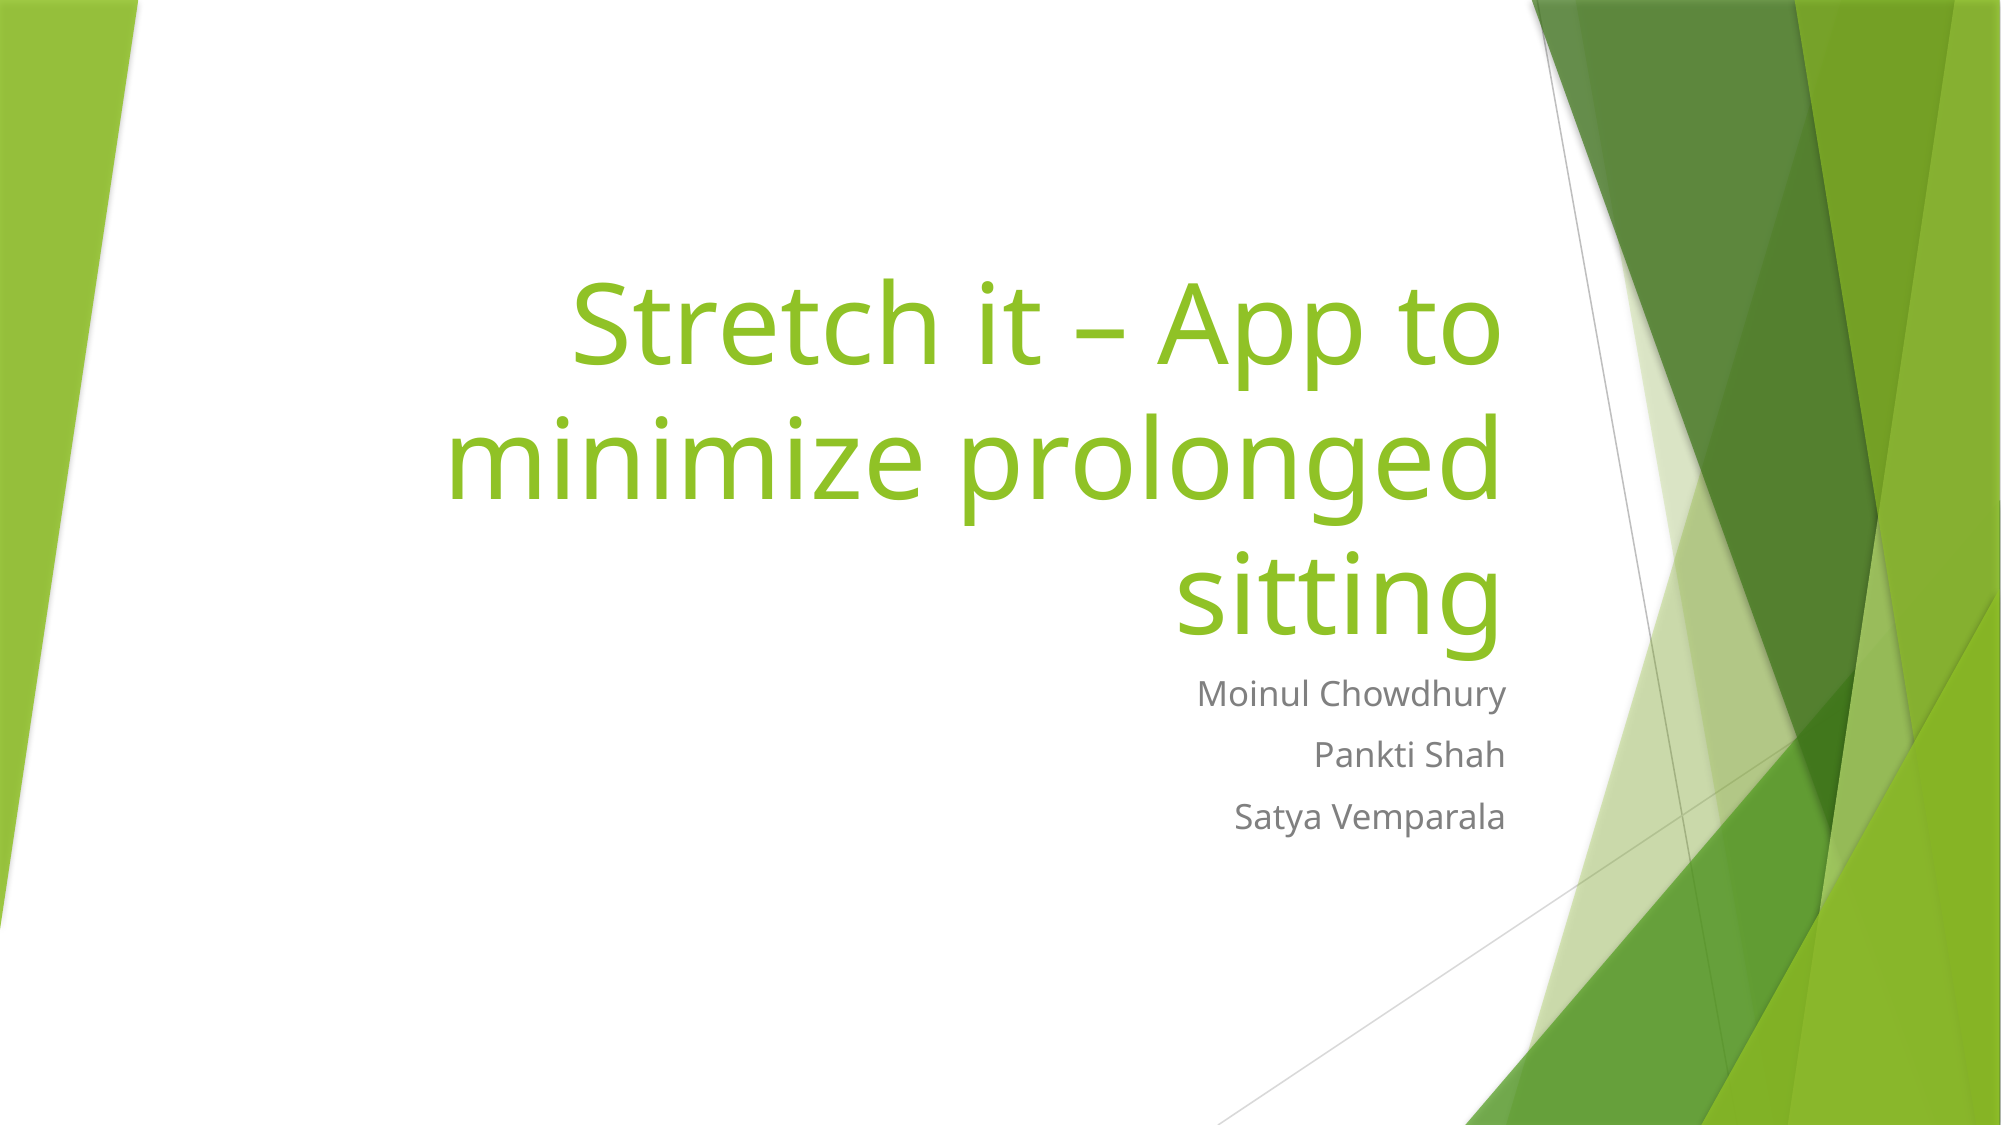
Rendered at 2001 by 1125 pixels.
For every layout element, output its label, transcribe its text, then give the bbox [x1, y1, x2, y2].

subtitle Moinul Chowdhury Pankti Shah Satya Vemparala [247, 664, 1522, 845]
title Stretch it – App to minimize prolonged sitting [247, 394, 1522, 664]
